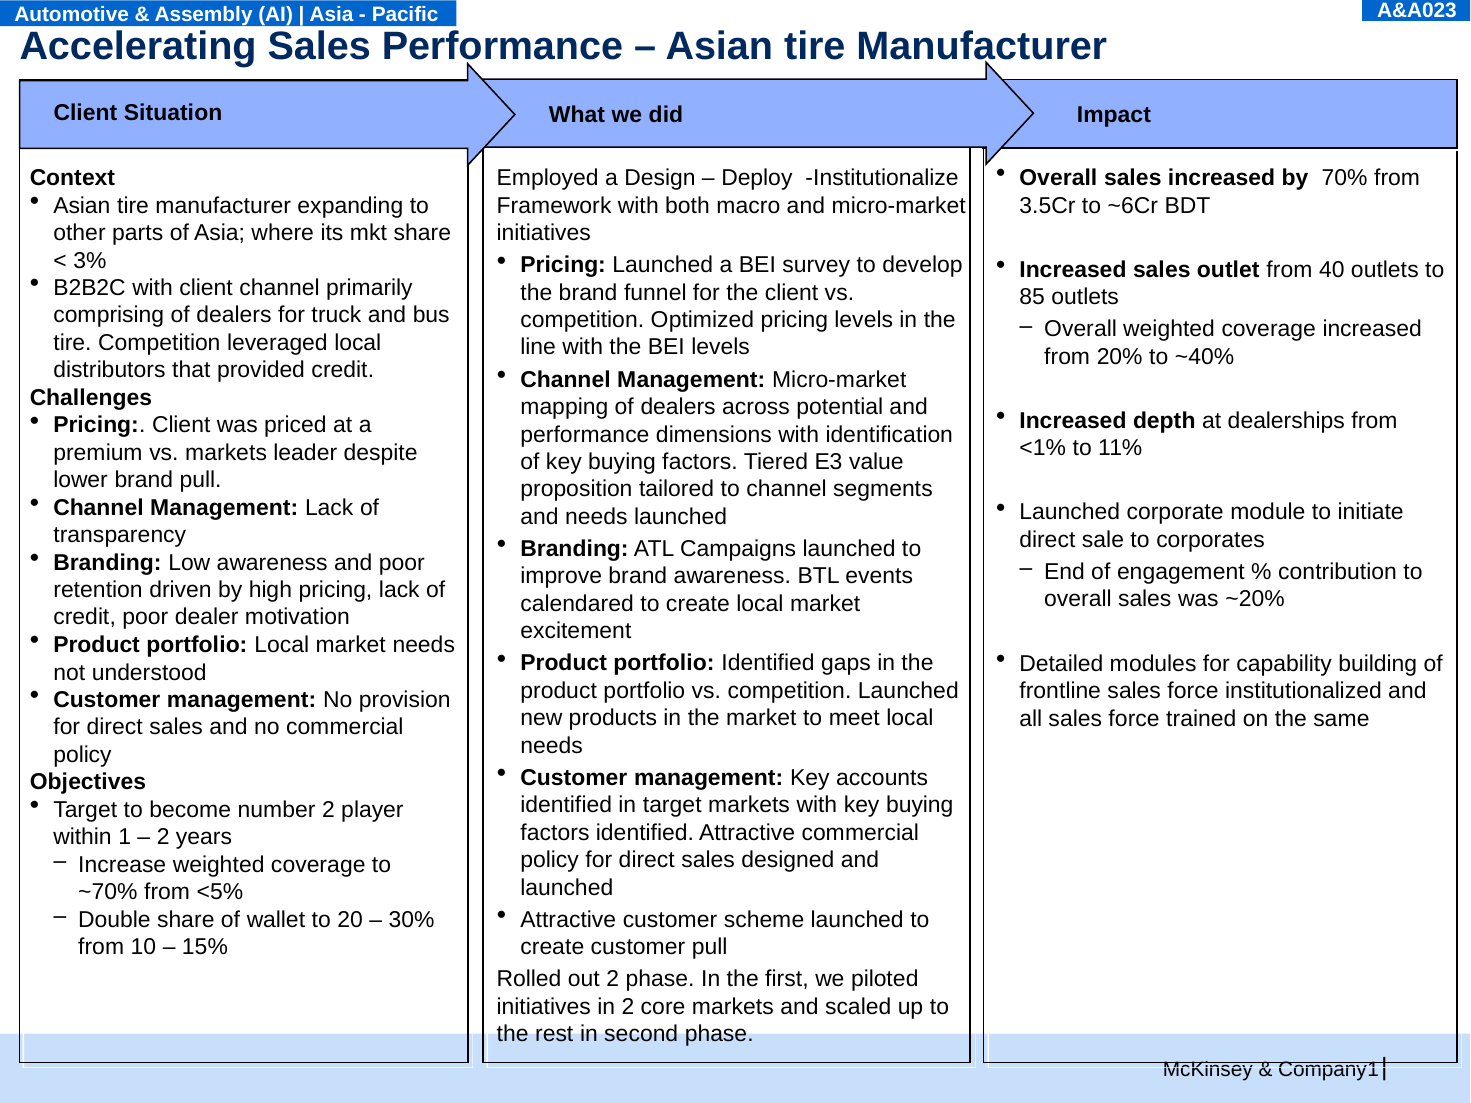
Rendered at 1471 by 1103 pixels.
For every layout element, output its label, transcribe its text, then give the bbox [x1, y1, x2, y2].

text_box Context Asian tire manufacturer expanding to other parts of Asia; where its mkt share < 3% B2B2C with client channel primarily comprising of dealers for truck and bus tire. Competition leveraged local distributors that provided credit. Challenges Pricing:. Client was priced at a premium vs. markets leader despite lower brand pull. Channel Management: Lack of transparency Branding: Low awareness and poor retention driven by high pricing, lack of credit, poor dealer motivation Product portfolio: Local market needs not understood Customer management: No provision for direct sales and no commercial policy Objectives Target to become number 2 player within 1 – 2 years Increase weighted coverage to ~70% from <5% Double share of wallet to 20 – 30% from 10 – 15% [29, 162, 457, 960]
text_box Client Situation [53, 97, 284, 125]
text_box [983, 148, 1458, 1063]
text_box What we did [548, 99, 841, 127]
text_box [19, 63, 515, 166]
title Accelerating Sales Performance – Asian tire Manufacturer [19, 19, 1471, 68]
text_box A&A023 [1362, 0, 1471, 21]
text_box [483, 62, 1034, 164]
text_box Impact [1076, 99, 1278, 127]
text_box Overall sales increased by 70% from 3.5Cr to ~6Cr BDT Increased sales outlet from 40 outlets to 85 outlets Overall weighted coverage increased from 20% to ~40% Increased depth at dealerships from <1% to 11% Launched corporate module to initiate direct sale to corporates End of engagement % contribution to overall sales was ~20% Detailed modules for capability building of frontline sales force institutionalized and all sales force trained on the same [995, 162, 1446, 924]
text_box Employed a Design – Deploy -Institutionalize Framework with both macro and micro-market initiatives Pricing: Launched a BEI survey to develop the brand funnel for the client vs. competition. Optimized pricing levels in the line with the BEI levels Channel Management: Micro-market mapping of dealers across potential and performance dimensions with identification of key buying factors. Tiered E3 value proposition tailored to channel segments and needs launched Branding: ATL Campaigns launched to improve brand awareness. BTL events calendared to create local market excitement Product portfolio: Identified gaps in the product portfolio vs. competition. Launched new products in the market to meet local needs Customer management: Key accounts identified in target markets with key buying factors identified. Attractive commercial policy for direct sales designed and launched Attractive customer scheme launched to create customer pull Rolled out 2 phase. In the first, we piloted initiatives in 2 core markets and scaled up to the rest in second phase. [496, 162, 971, 1047]
text_box Automotive & Assembly (AI) | Asia - Pacific [0, 0, 457, 27]
text_box [1003, 79, 1458, 148]
text_box [483, 148, 971, 1063]
text_box [19, 149, 468, 1063]
